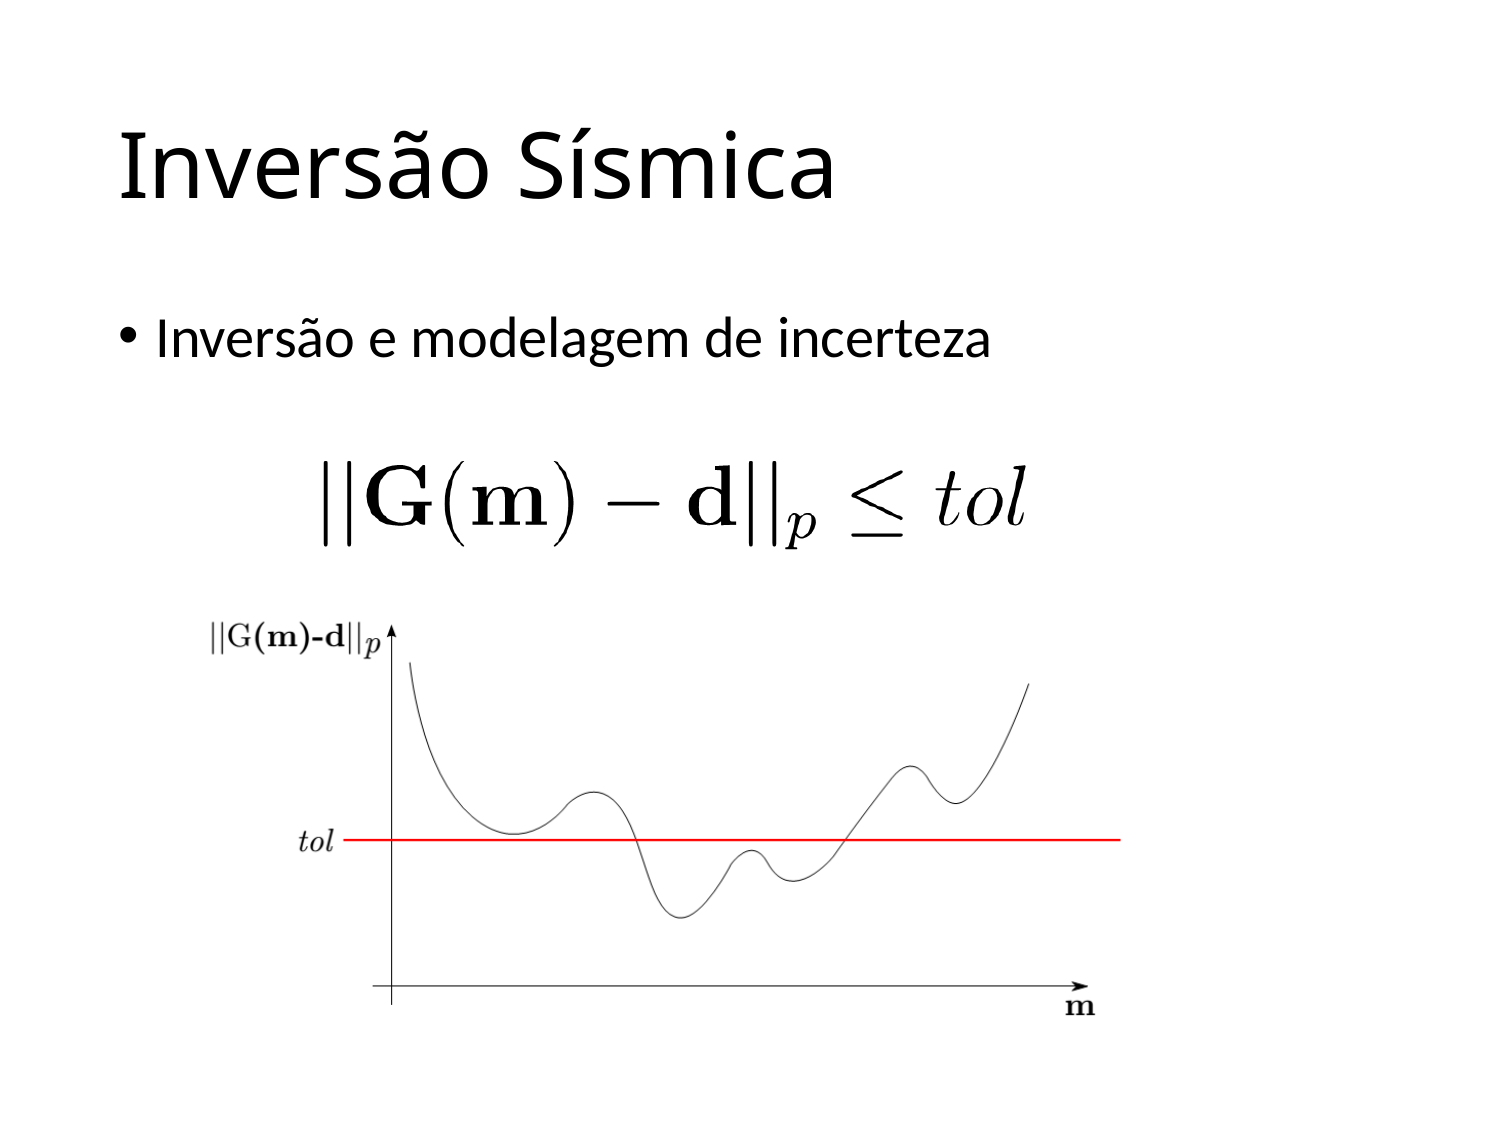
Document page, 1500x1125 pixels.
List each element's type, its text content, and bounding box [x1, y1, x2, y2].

list Inversão e modelagem de incerteza [103, 299, 1397, 1014]
title Inversão Sísmica [103, 59, 1397, 278]
picture [188, 417, 1219, 1050]
